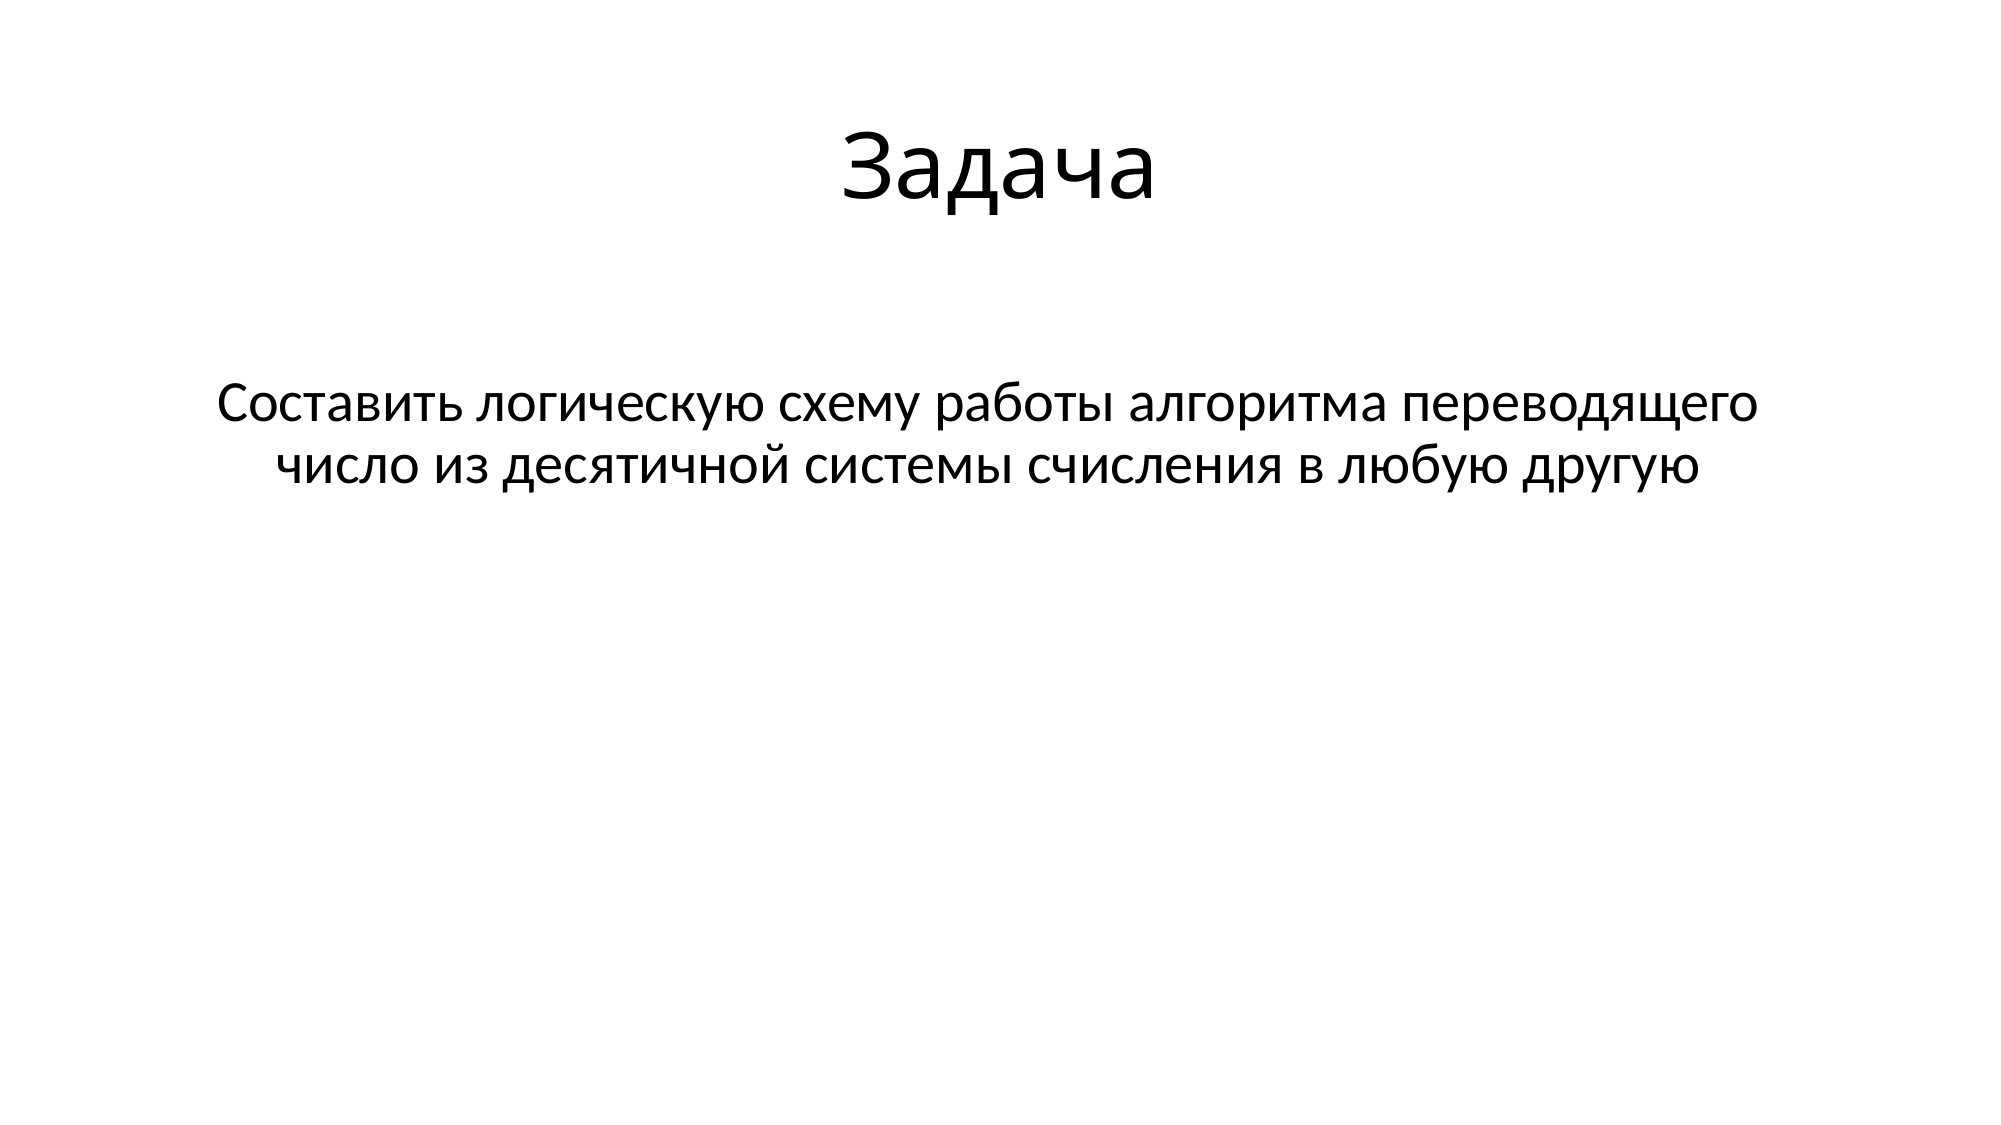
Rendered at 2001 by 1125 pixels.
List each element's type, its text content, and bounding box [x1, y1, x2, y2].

list Составить логическую схему работы алгоритма переводящего число из десятичной системы счисления в любую другую [126, 363, 1852, 1077]
title Задача [137, 59, 1863, 278]
